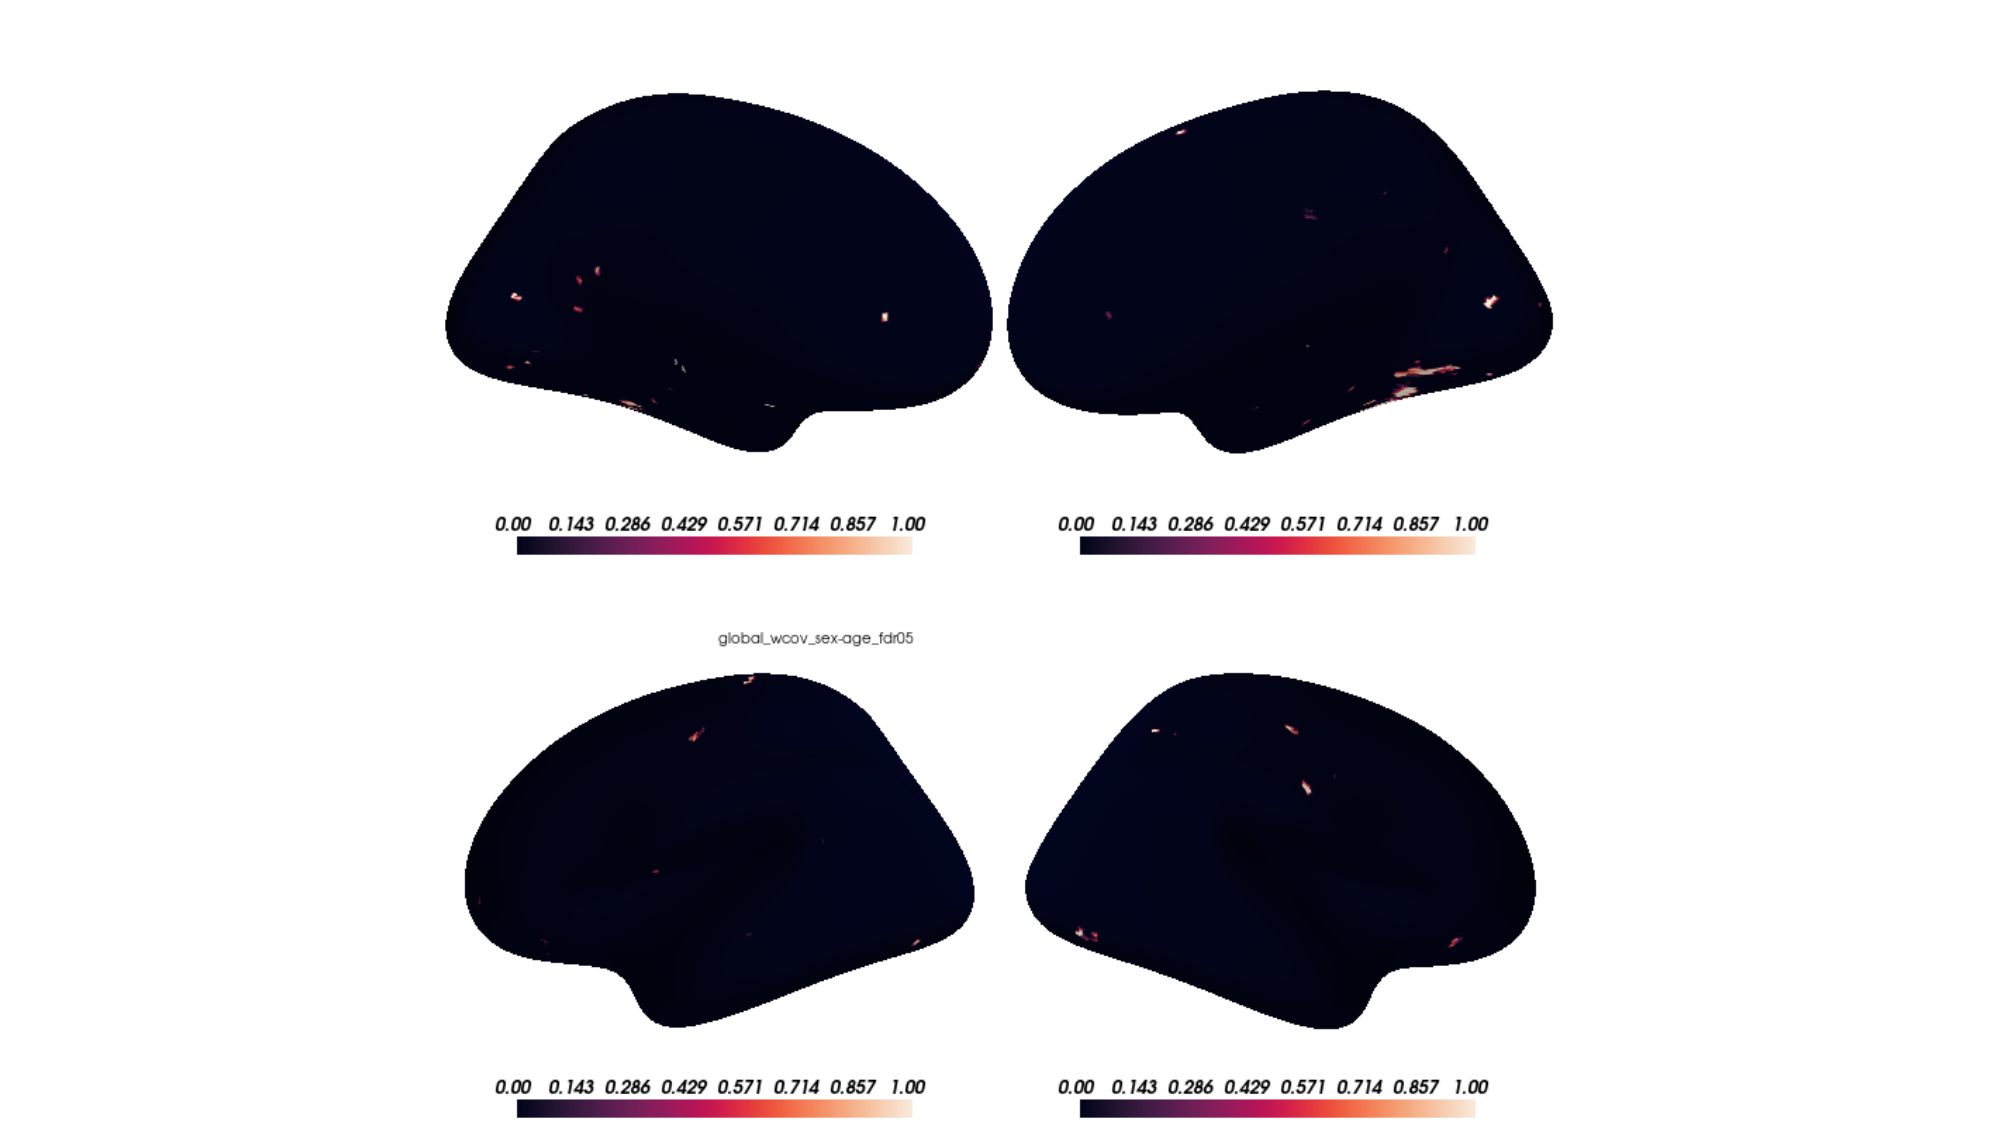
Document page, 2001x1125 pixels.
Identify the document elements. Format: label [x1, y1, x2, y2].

picture [437, 0, 1563, 1125]
